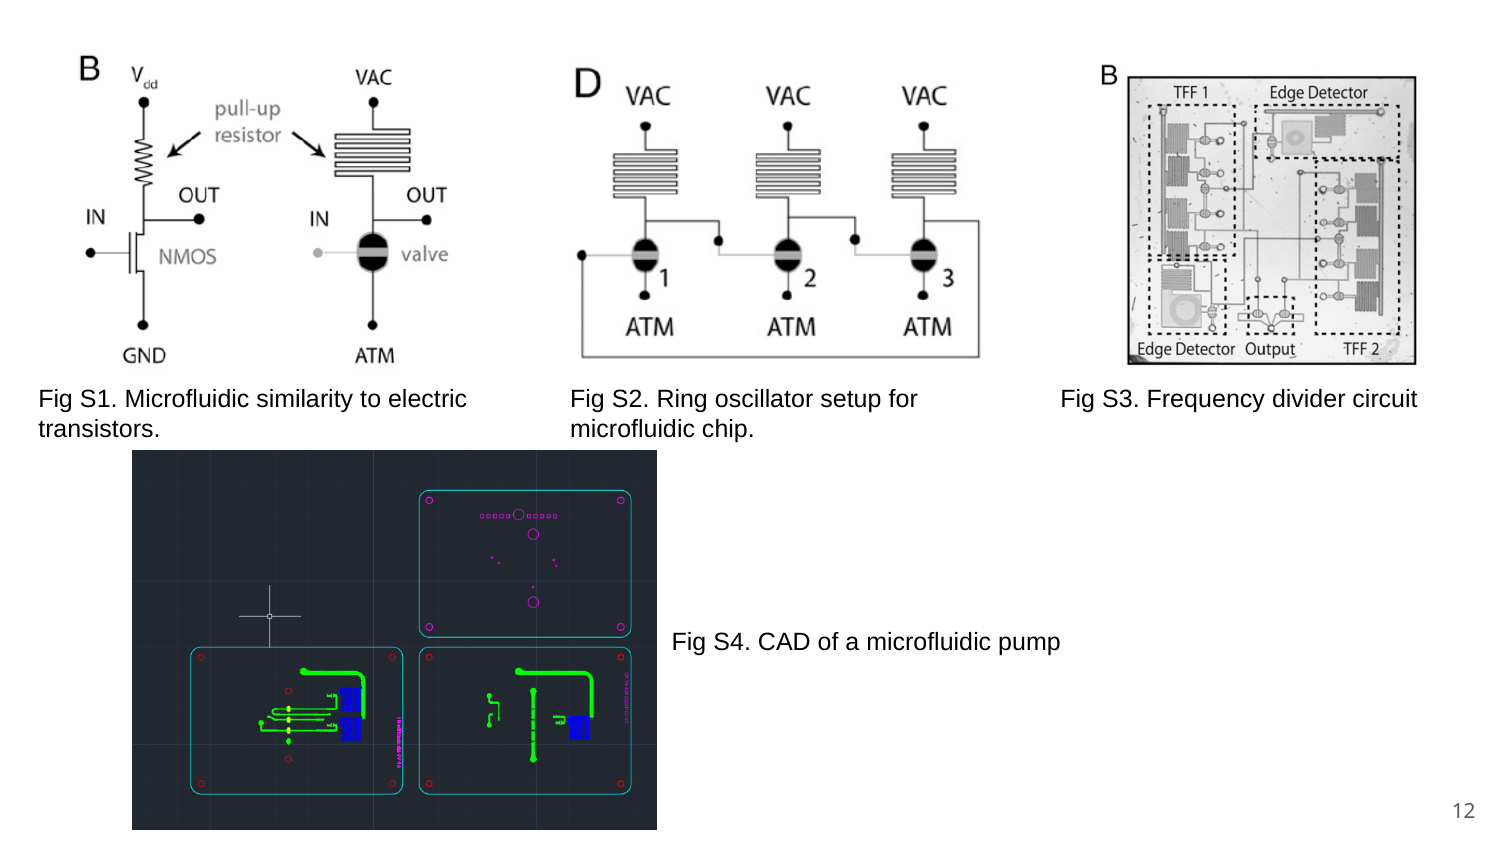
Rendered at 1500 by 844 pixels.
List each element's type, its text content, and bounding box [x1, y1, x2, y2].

text_box Fig S3. Frequency divider circuit [1045, 375, 1483, 420]
slide_number 12 [1400, 779, 1491, 844]
text_box Fig S2. Ring oscillator setup for microfluidic chip. [555, 383, 992, 450]
text_box Fig S1. Microfluidic similarity to electric transistors. [23, 375, 508, 450]
text_box Fig S4. CAD of a microfluidic pump [662, 617, 1094, 663]
picture [70, 44, 461, 394]
picture [1092, 55, 1436, 383]
picture [555, 48, 998, 376]
picture [132, 450, 658, 830]
